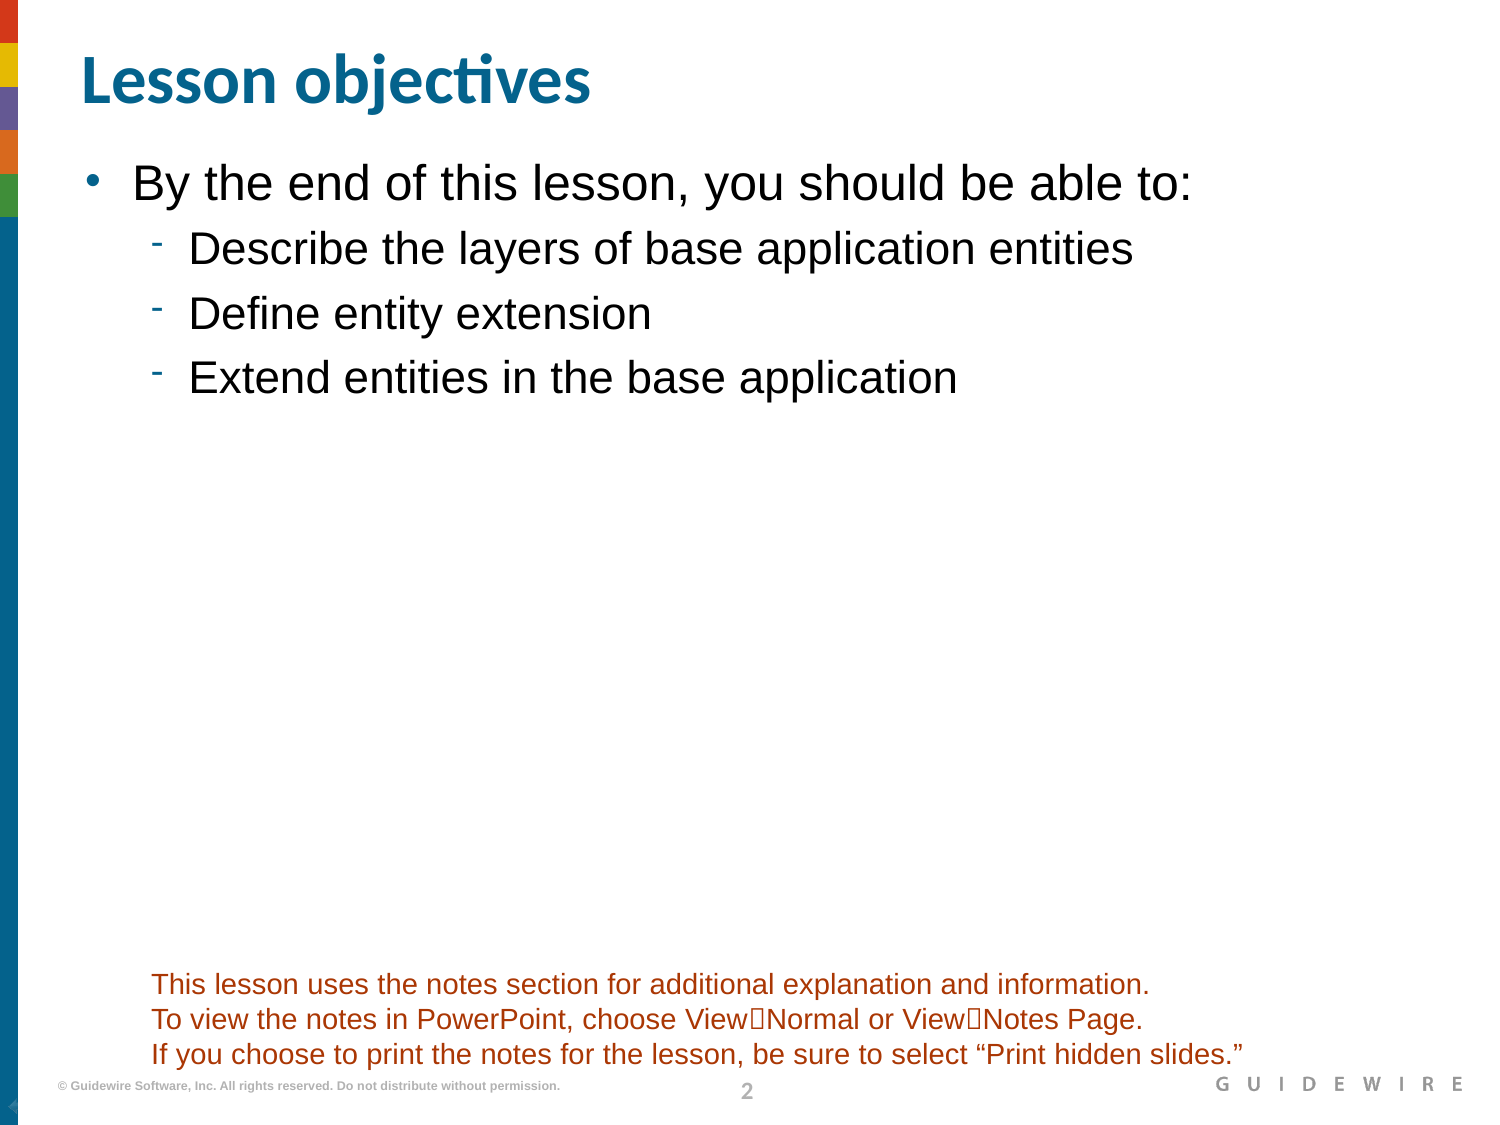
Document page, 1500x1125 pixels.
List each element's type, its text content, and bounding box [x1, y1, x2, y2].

picture [1379, 1073, 1480, 1096]
title Lesson objectives [81, 19, 1446, 142]
list By the end of this lesson, you should be able to: Describe the layers of base application entities Define entity extension Extend entities in the base application [85, 149, 1450, 1050]
picture [0, 0, 18, 216]
picture [10, 1101, 18, 1111]
text_box This lesson uses the notes section for additional explanation and information. To view the notes in PowerPoint, choose ViewNormal or ViewNotes Page. If you choose to print the notes for the lesson, be sure to select “Print hidden slides.” [76, 965, 1379, 1111]
